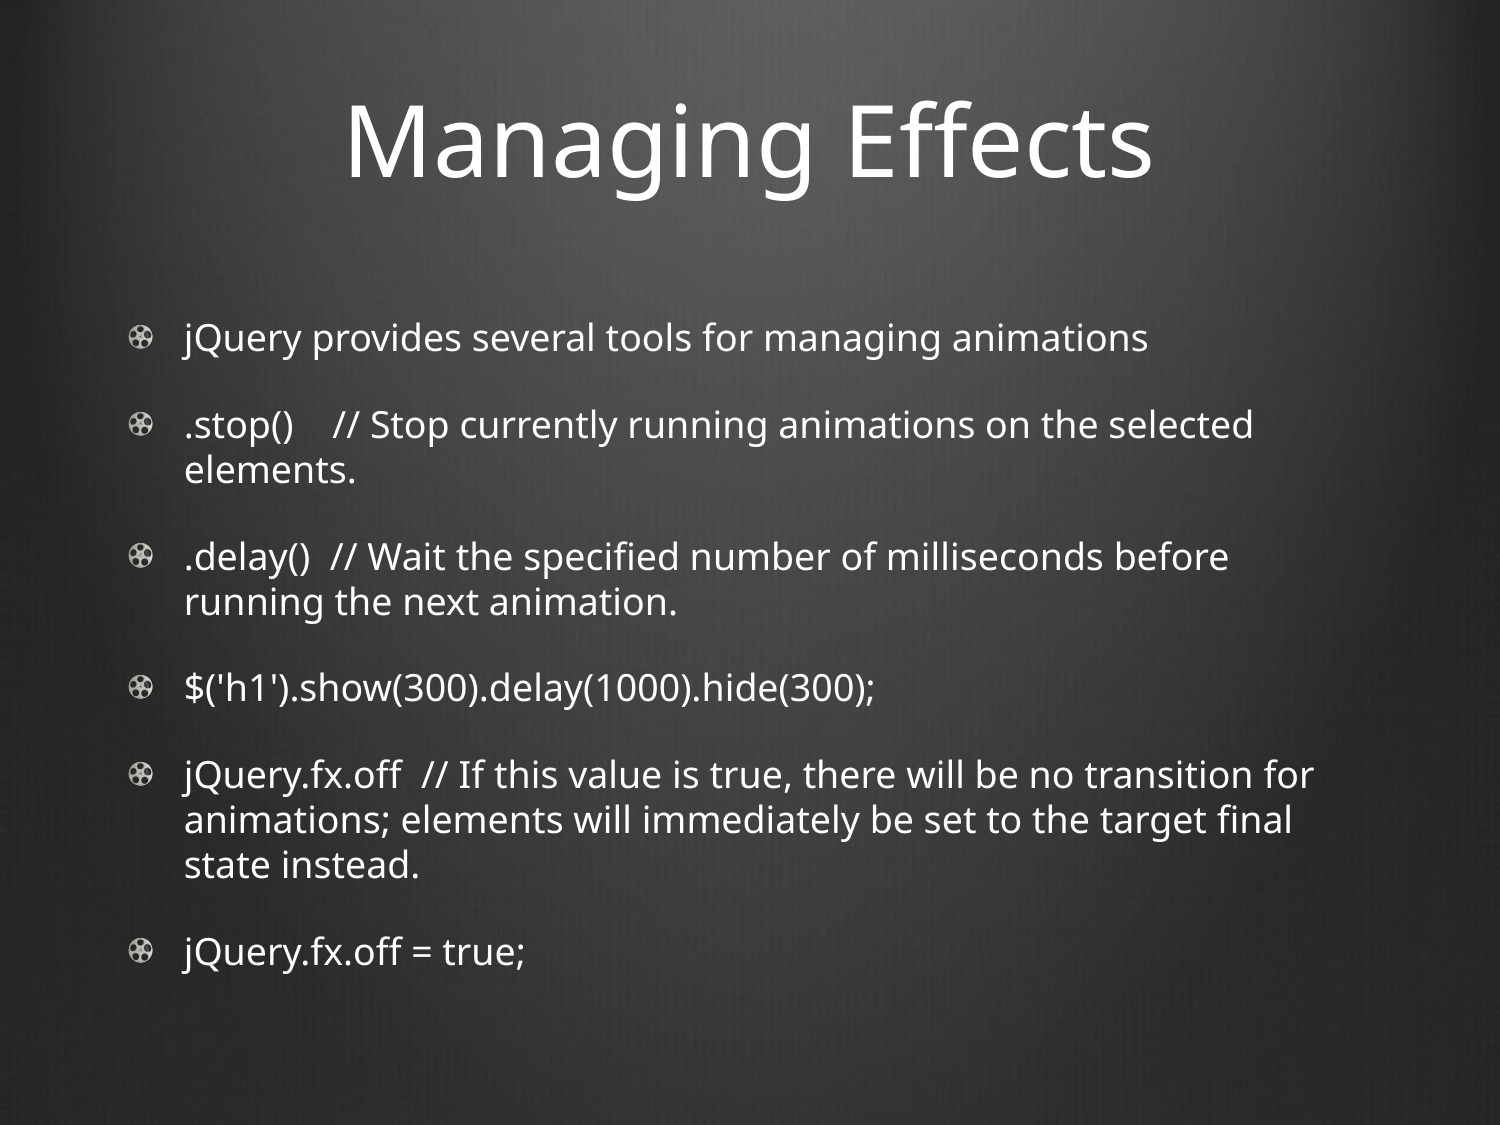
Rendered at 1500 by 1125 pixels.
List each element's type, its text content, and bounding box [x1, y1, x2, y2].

list jQuery provides several tools for managing animations .stop() // Stop currently running animations on the selected elements. .delay() // Wait the specified number of milliseconds before running the next animation. $('h1').show(300).delay(1000).hide(300); jQuery.fx.off // If this value is true, there will be no transition for animations; elements will immediately be set to the target final state instead. jQuery.fx.off = true; [112, 306, 1388, 1005]
picture [127, 323, 154, 350]
title Managing Effects [112, 19, 1388, 255]
picture [127, 673, 154, 700]
picture [127, 541, 154, 569]
picture [127, 760, 154, 787]
picture [127, 936, 154, 964]
picture [127, 410, 154, 437]
